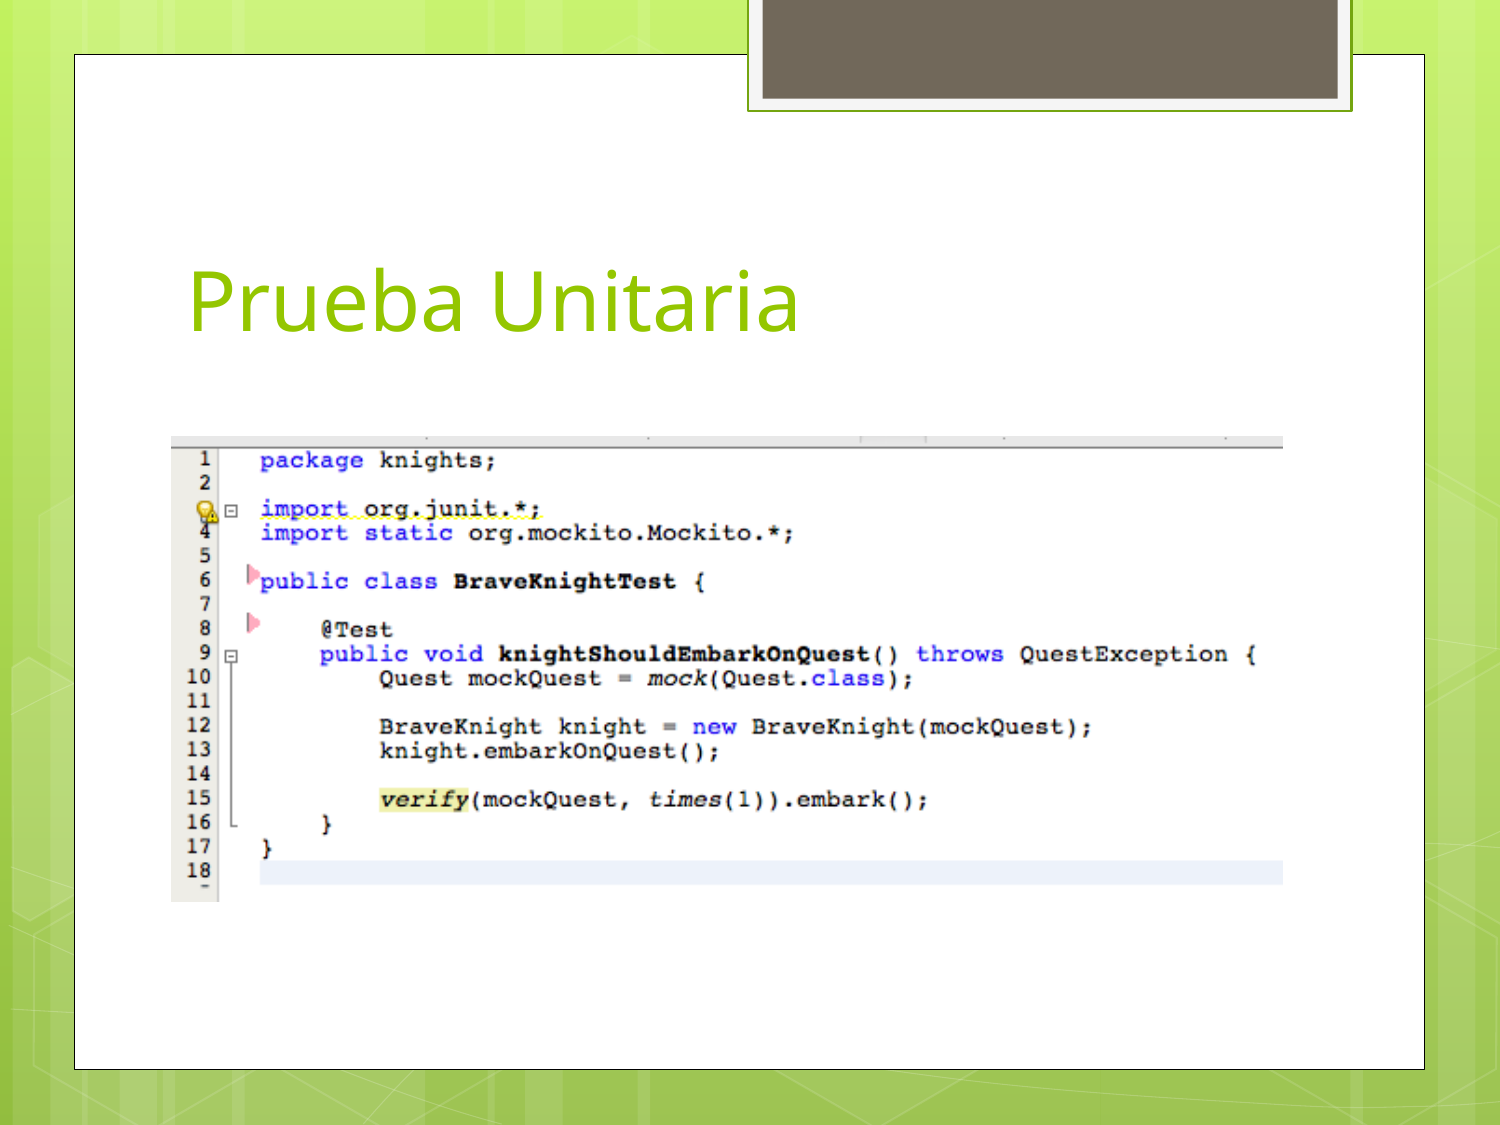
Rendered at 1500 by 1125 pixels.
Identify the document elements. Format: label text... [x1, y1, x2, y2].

title Prueba Unitaria [171, 168, 1324, 357]
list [170, 380, 1284, 957]
